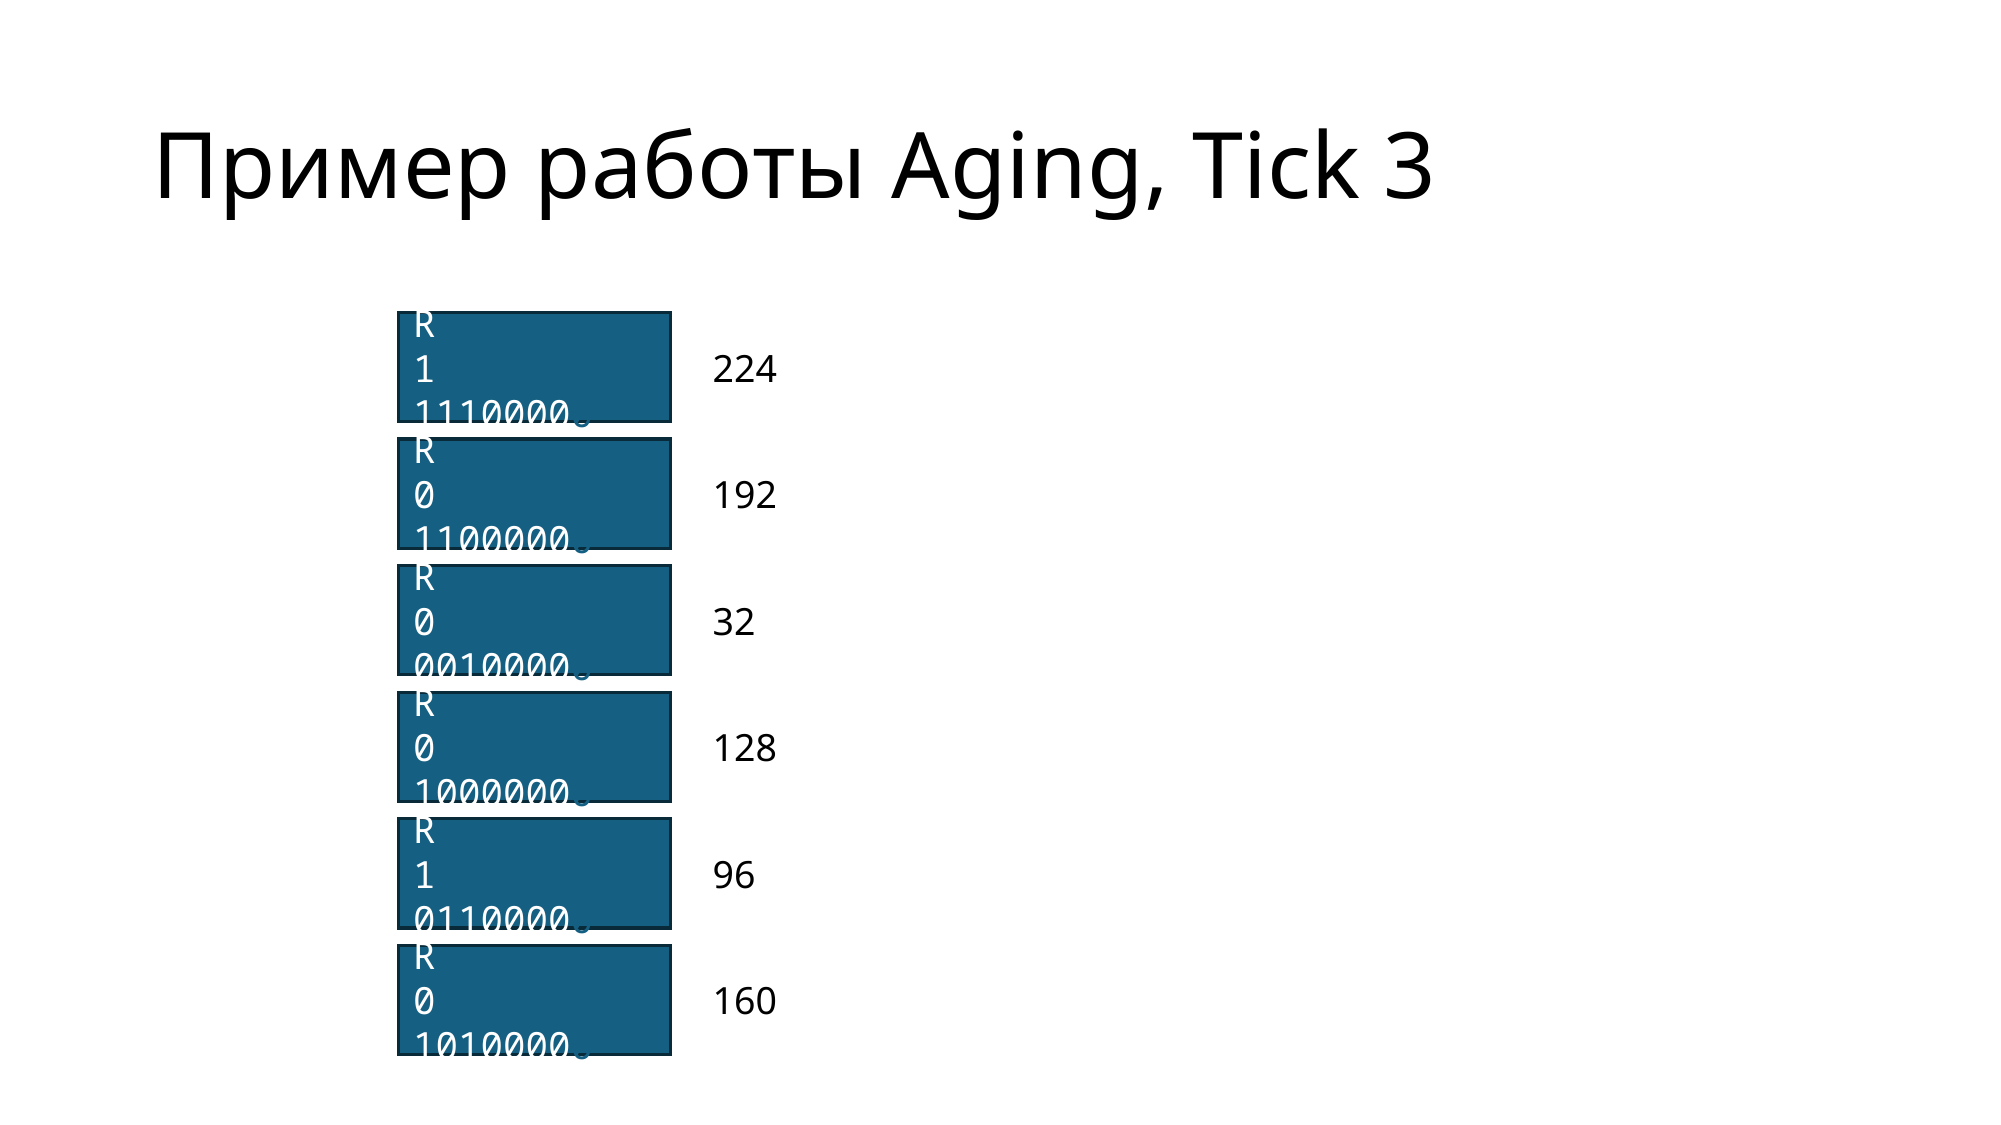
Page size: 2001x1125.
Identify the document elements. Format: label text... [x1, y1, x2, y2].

text_box 32 [697, 590, 888, 651]
text_box R 0 00100000 [397, 564, 672, 676]
text_box 128 [697, 716, 888, 777]
text_box 224 [697, 337, 888, 397]
text_box R 1 11100000 [397, 311, 672, 423]
text_box 96 [697, 843, 888, 904]
text_box 160 [697, 970, 888, 1030]
text_box R 0 10000000 [397, 691, 672, 803]
text_box 192 [697, 463, 888, 524]
text_box R 1 01100000 [397, 817, 672, 930]
text_box R 0 10100000 [397, 944, 672, 1056]
text_box R 0 11000000 [397, 437, 672, 550]
title Пример работы Aging, Tick 3 [137, 59, 1863, 278]
